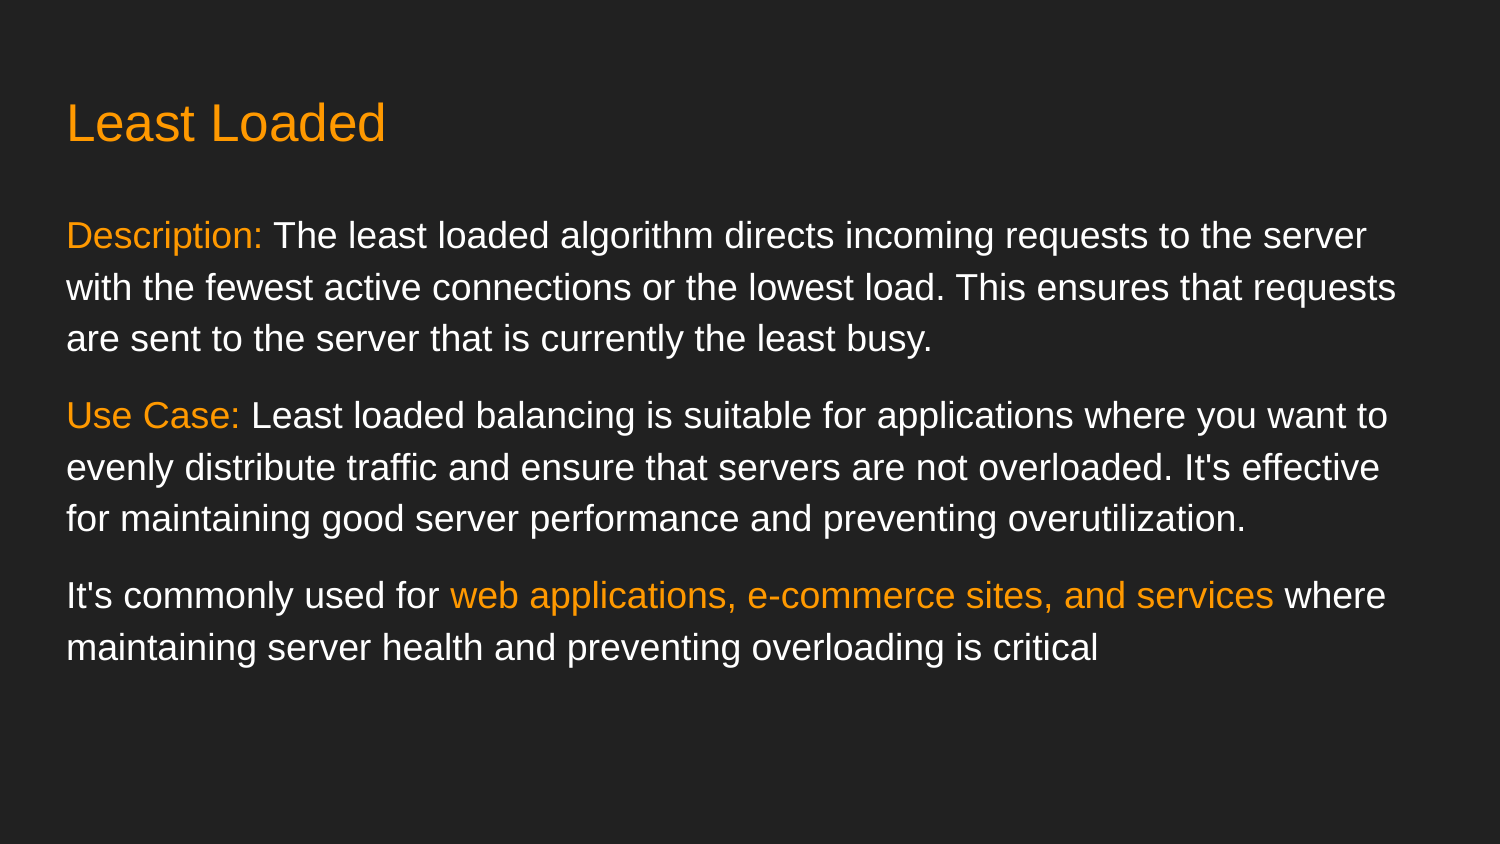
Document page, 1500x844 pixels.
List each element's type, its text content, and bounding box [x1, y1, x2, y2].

list Description: The least loaded algorithm directs incoming requests to the server with the fewest active connections or the lowest load. This ensures that requests are sent to the server that is currently the least busy. Use Case: Least loaded balancing is suitable for applications where you want to evenly distribute traffic and ensure that servers are not overloaded. It's effective for maintaining good server performance and preventing overutilization. It's commonly used for web applications, e-commerce sites, and services where maintaining server health and preventing overloading is critical [51, 189, 1449, 750]
title Least Loaded [51, 72, 1449, 167]
